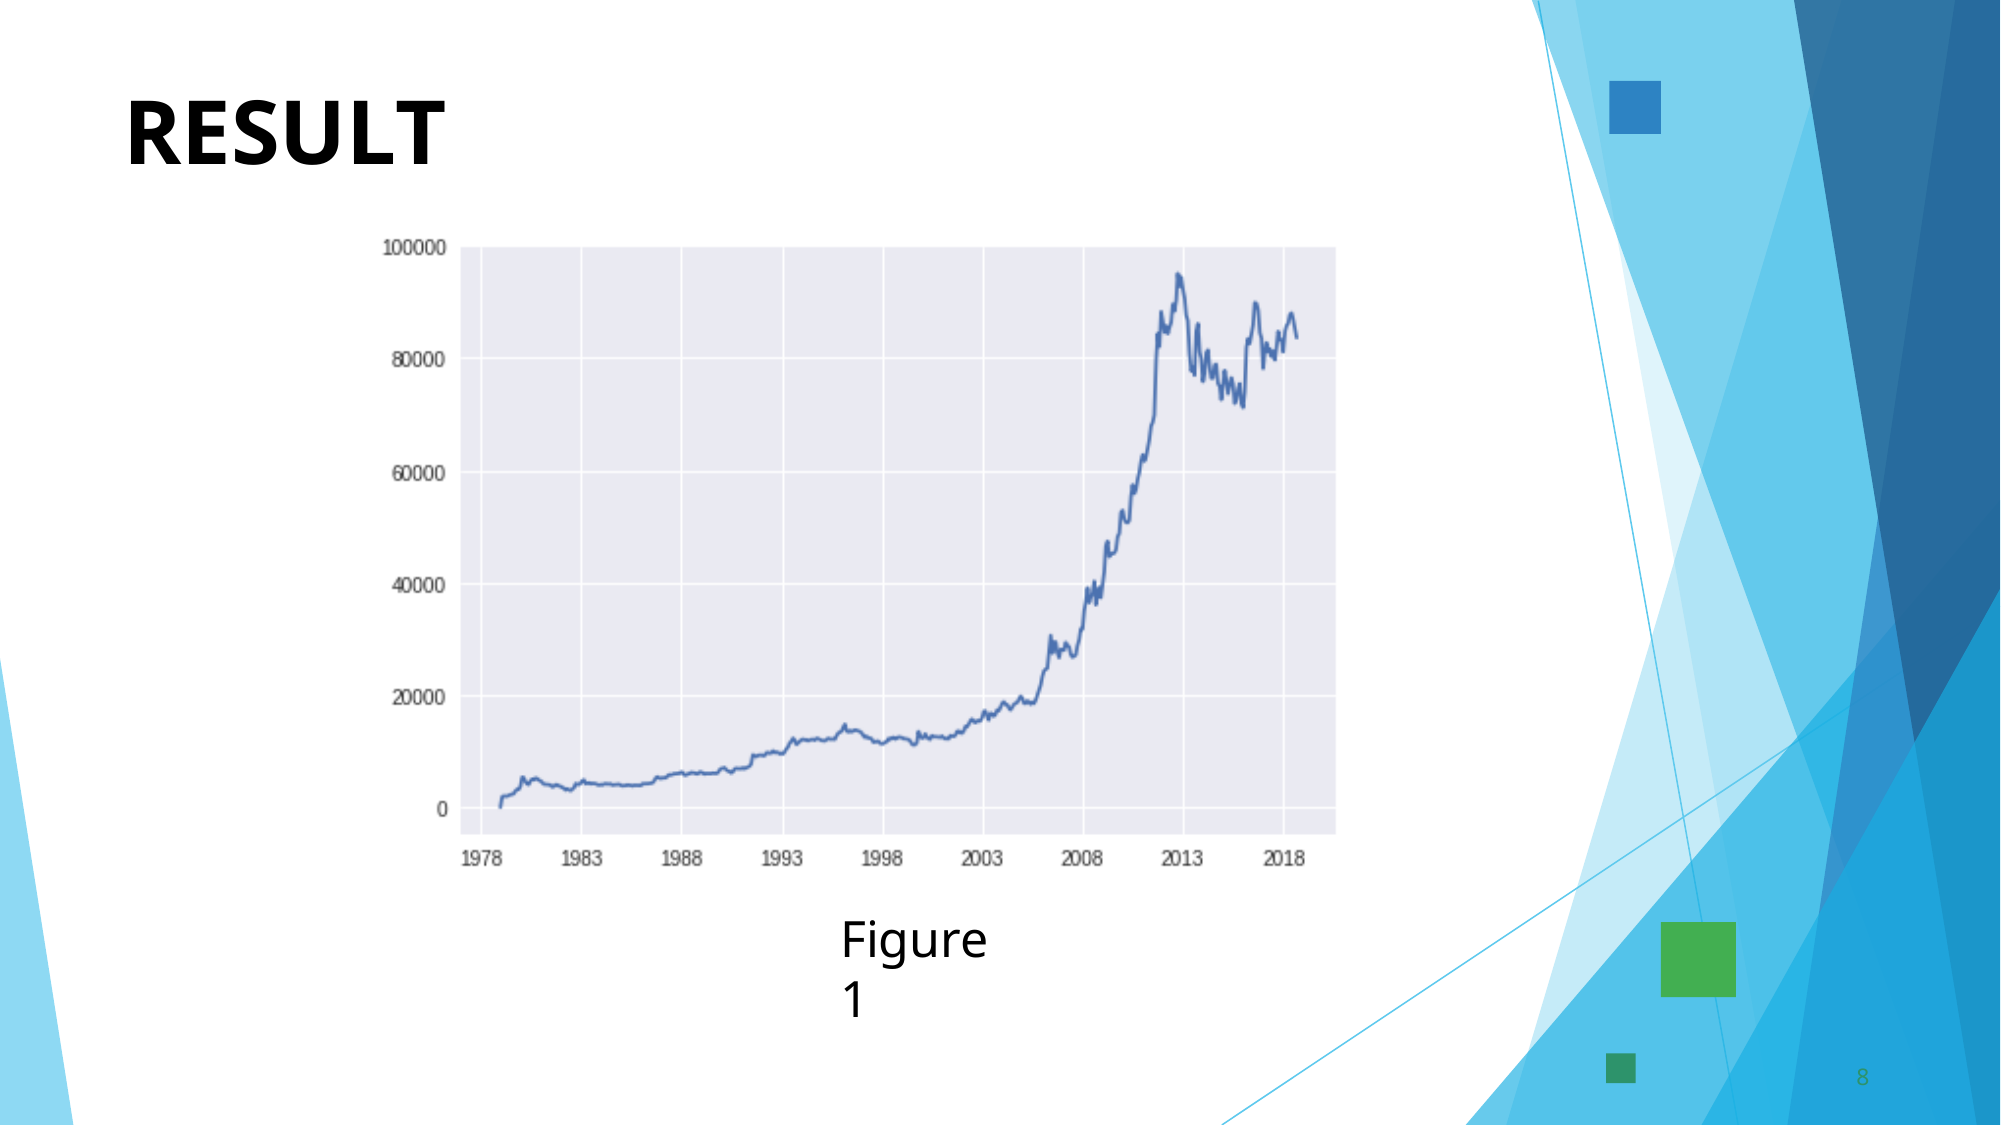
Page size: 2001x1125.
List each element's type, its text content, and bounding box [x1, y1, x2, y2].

text_box 8 [1849, 1061, 1888, 1095]
text_box [1609, 80, 1661, 134]
text_box [1660, 922, 1736, 998]
title RESULT [121, 73, 1359, 264]
picture [366, 226, 1351, 883]
text_box Figure 1 [824, 899, 1038, 1035]
text_box [1606, 1053, 1636, 1084]
